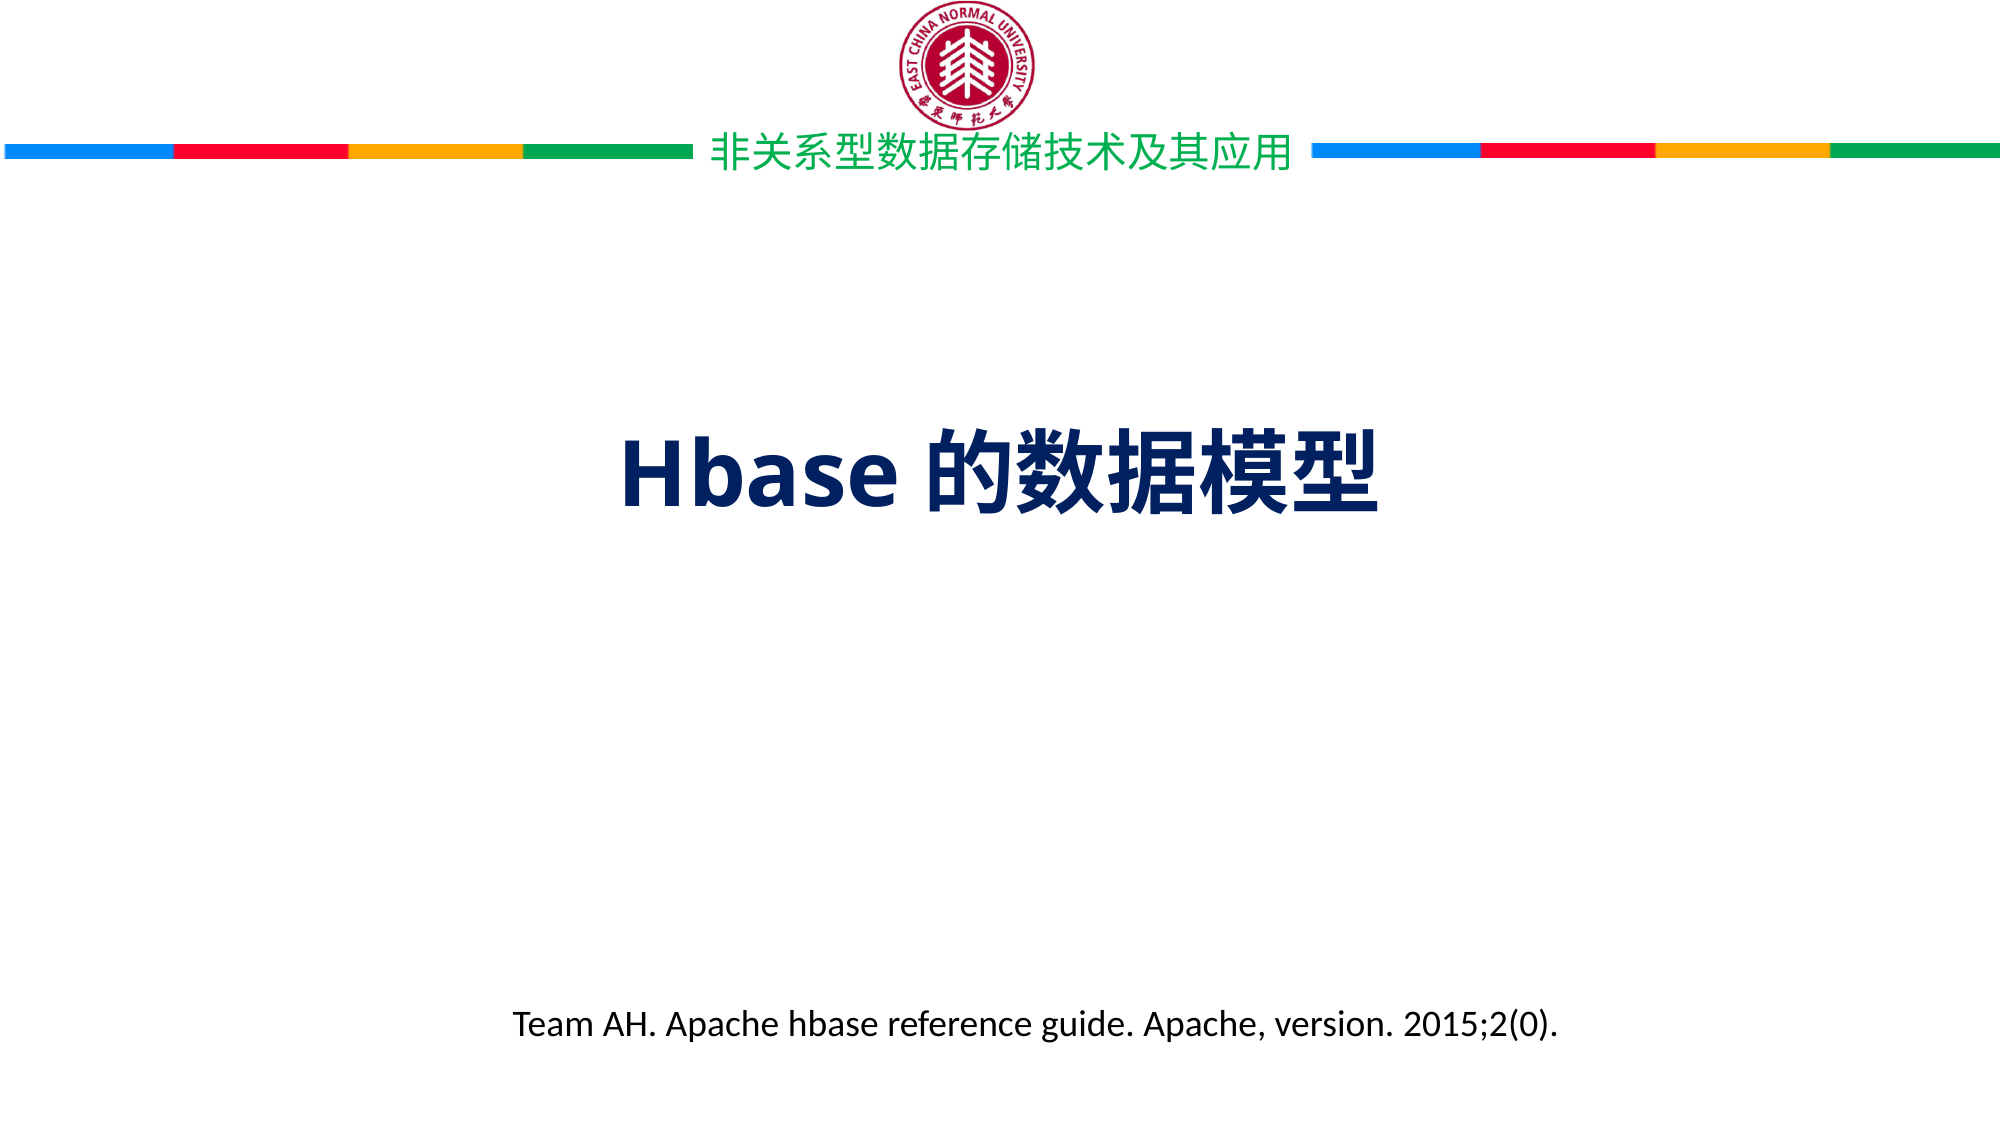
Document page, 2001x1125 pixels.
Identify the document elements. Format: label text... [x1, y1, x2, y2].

picture [0, 144, 693, 159]
picture [897, 0, 1036, 131]
picture [1307, 143, 2000, 158]
title Hbase的数据模型 [150, 349, 1850, 591]
text_box Team AH. Apache hbase reference guide. Apache, version. 2015;2(0). [498, 991, 1576, 1052]
